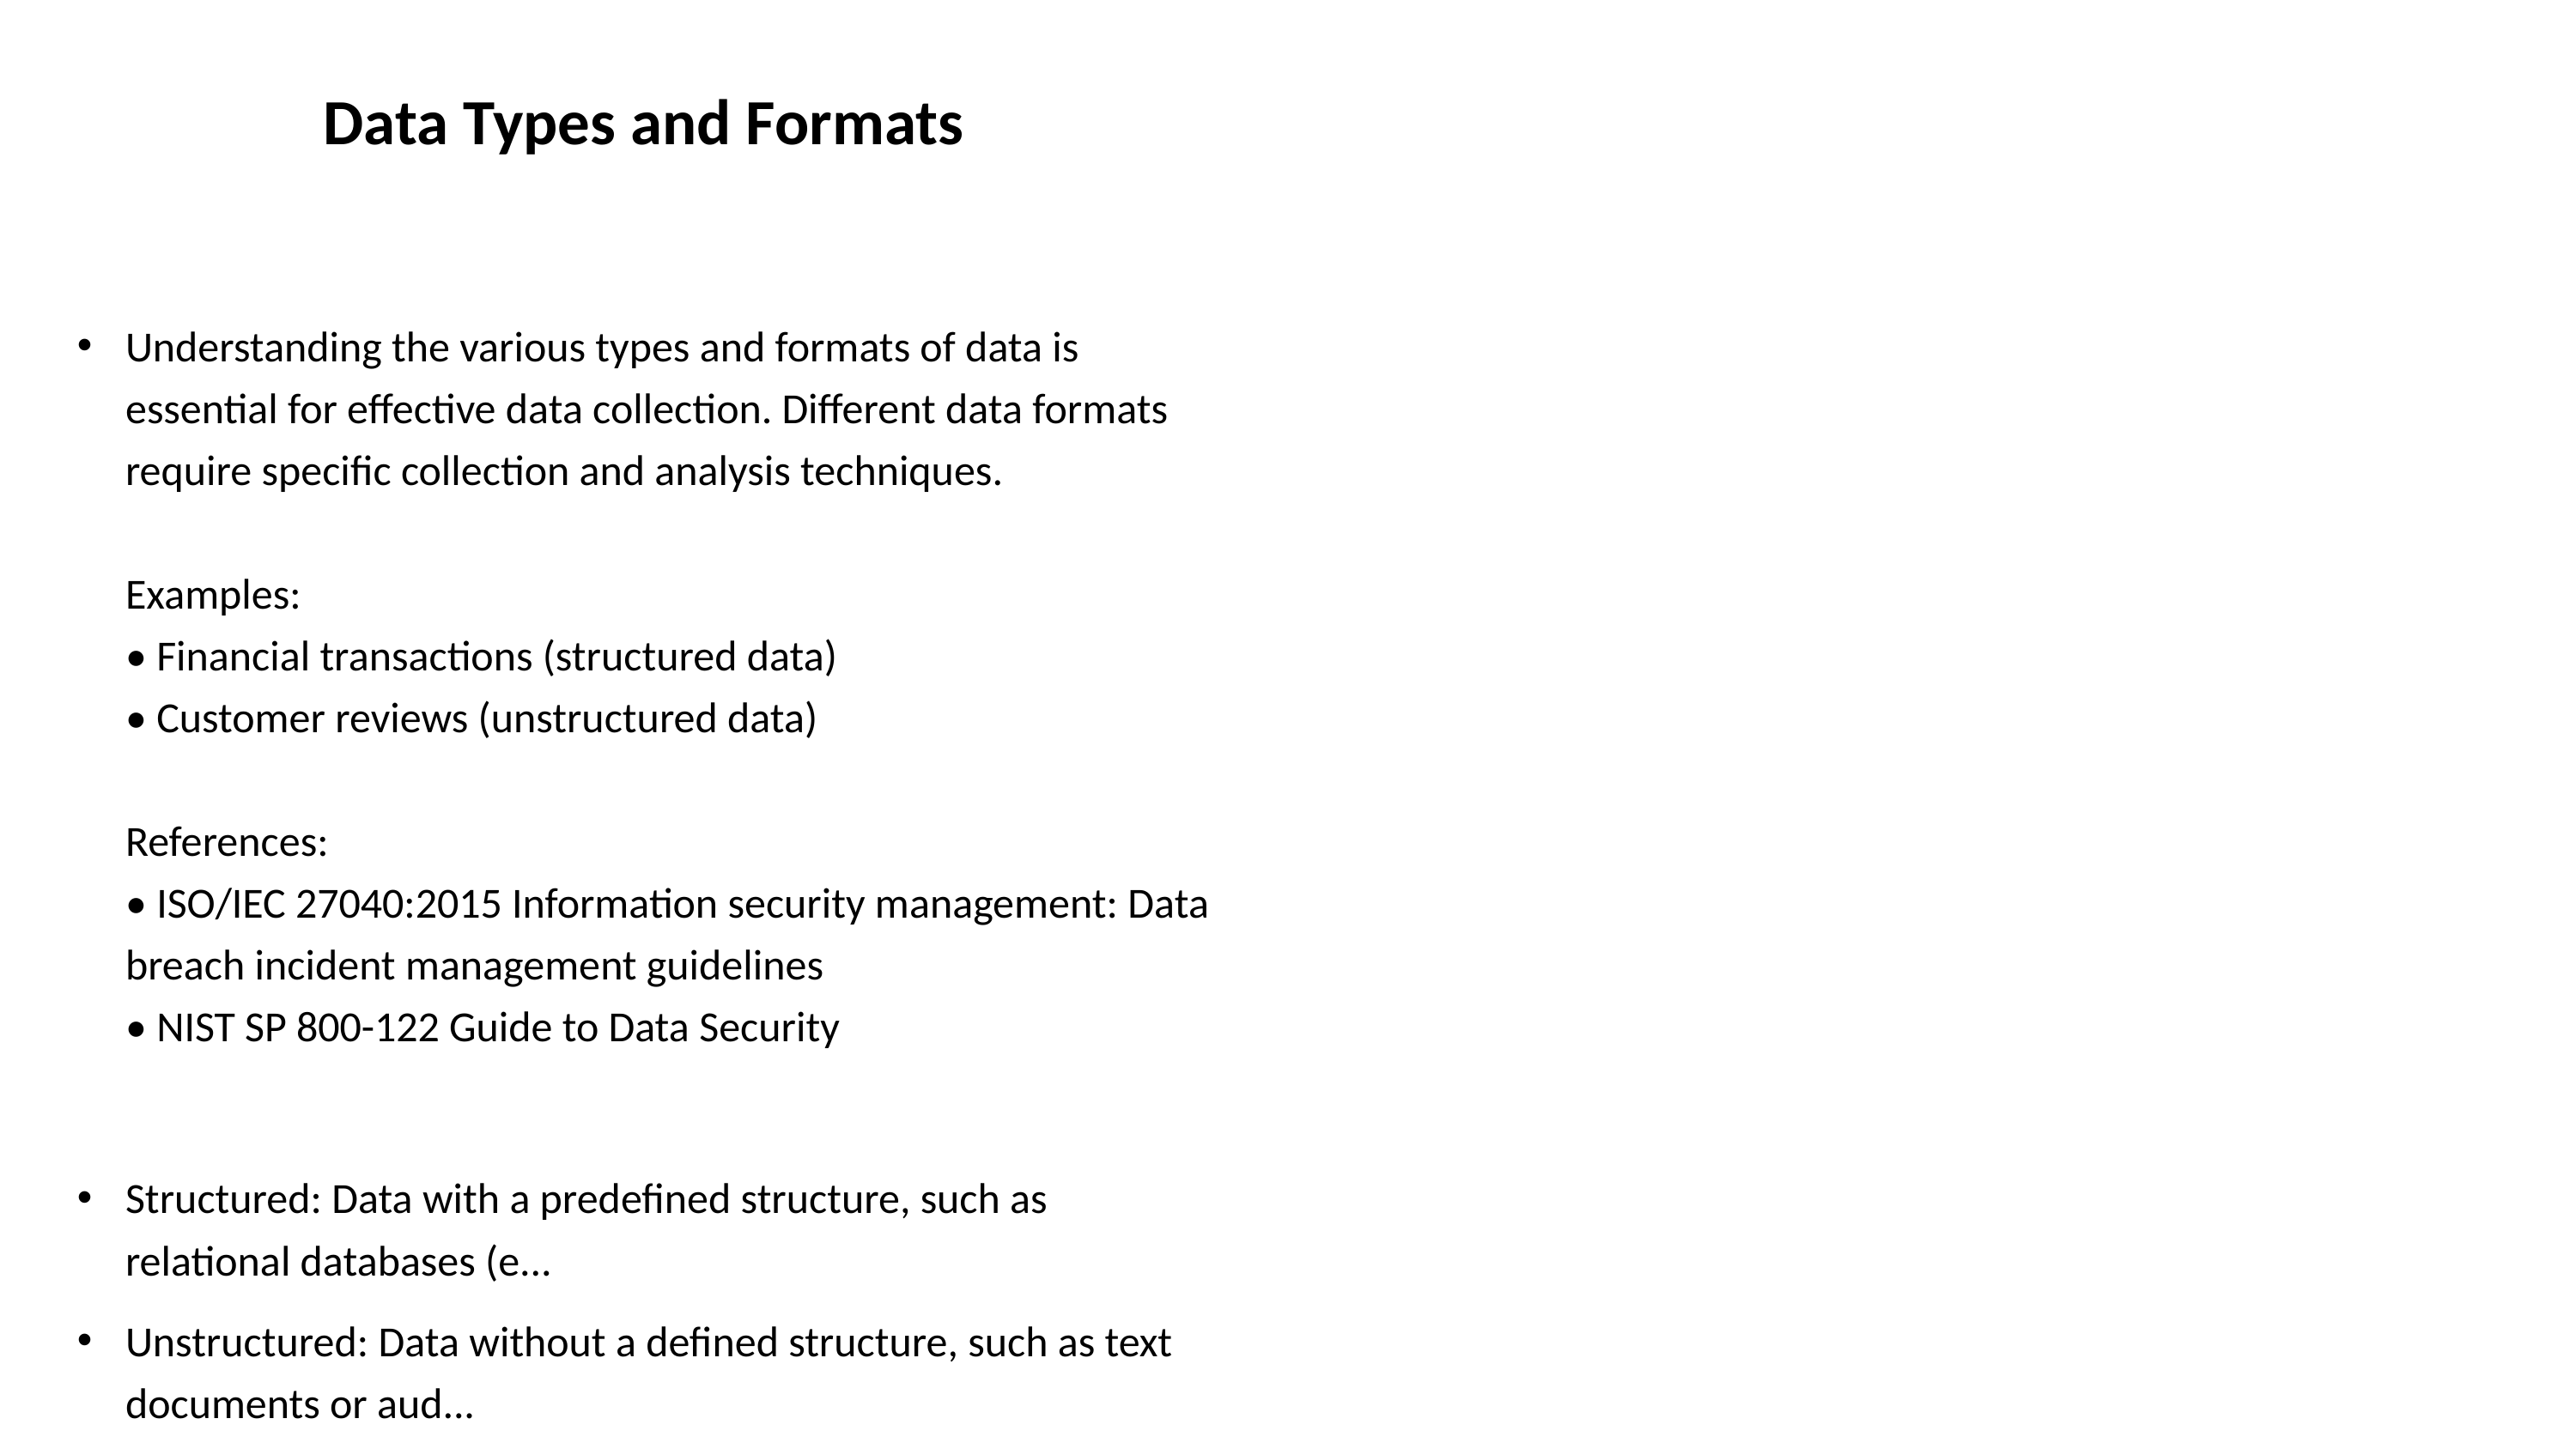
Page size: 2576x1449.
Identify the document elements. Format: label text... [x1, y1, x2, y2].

title Data Types and Formats [64, 39, 1224, 200]
list Understanding the various types and formats of data is essential for effective data collection. Different data formats require specific collection and analysis techniques. Examples: • Financial transactions (structured data) • Customer reviews (unstructured data) References: • ISO/IEC 27040:2015 Information security management: Data breach incident management guidelines • NIST SP 800-122 Guide to Data Security Structured: Data with a predefined structure, such as relational databases (e... Unstructured: Data without a defined structure, such as text documents or aud... Semi-structured: Data with some structure, but not as rigid as structured dat... Metadata: Data that provides information about other data (e.g., file creatio... Big Data: Extremely large and complex datasets that require specialized techn... [64, 225, 1224, 863]
